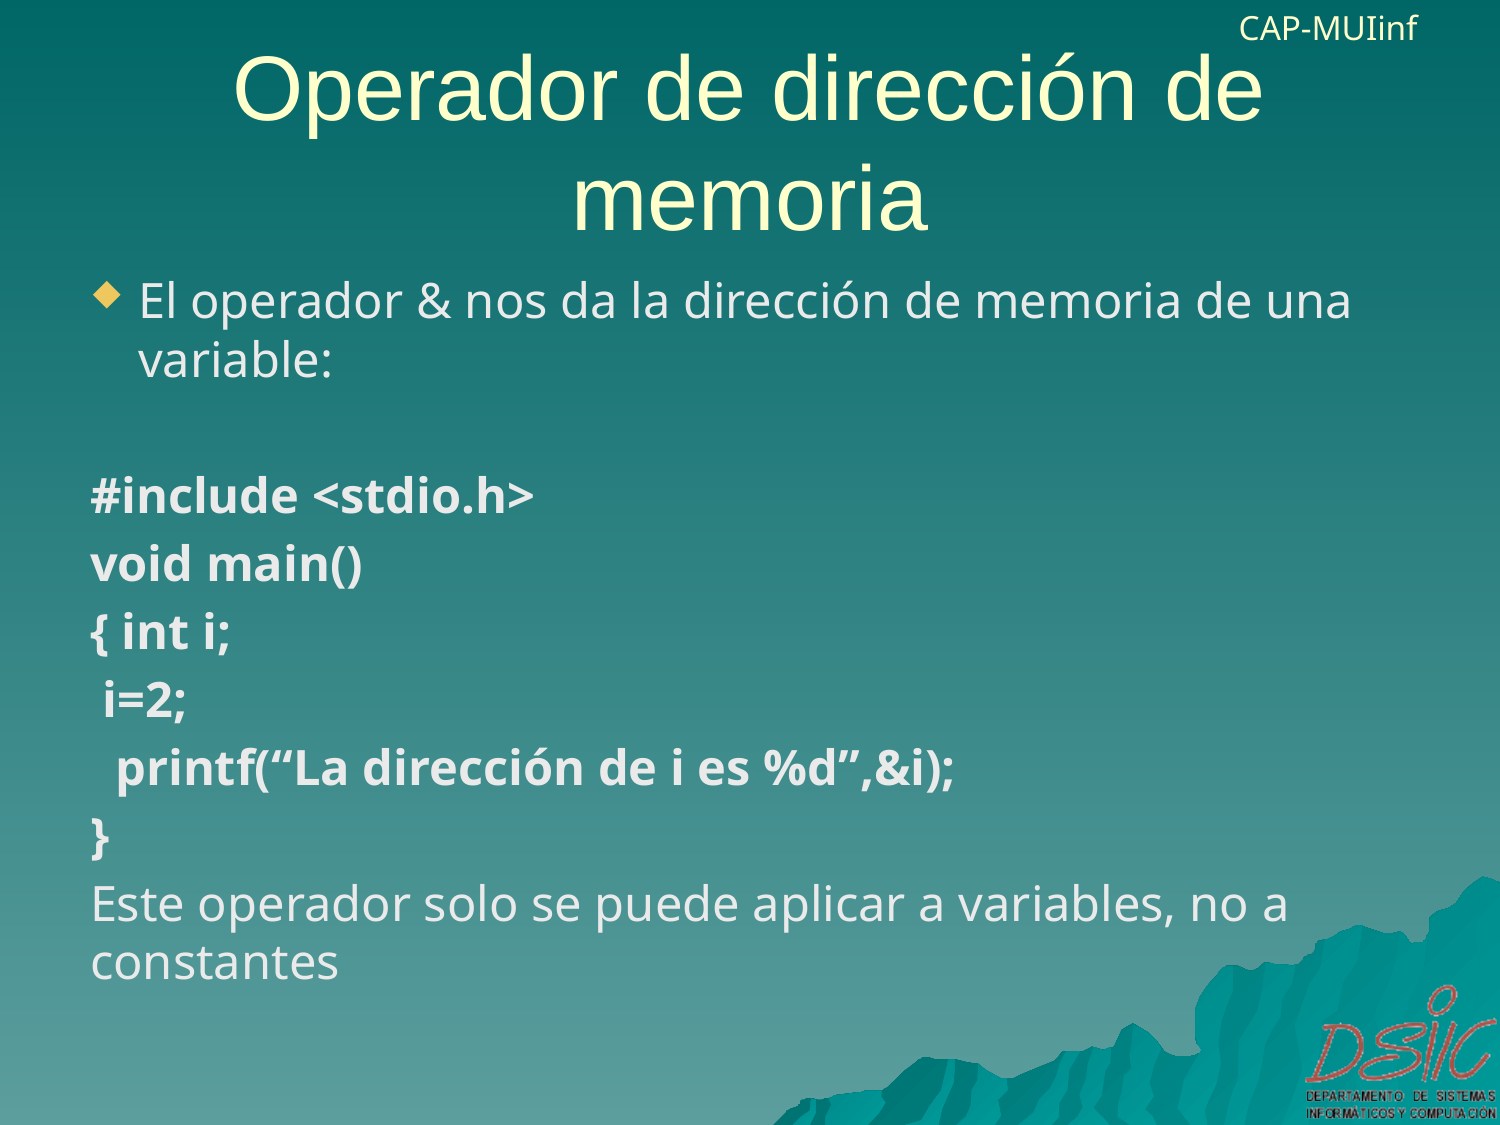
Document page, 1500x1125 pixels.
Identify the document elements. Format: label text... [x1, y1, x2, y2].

title Operador de dirección de memoria [75, 45, 1425, 233]
picture [1304, 979, 1500, 1125]
list El operador & nos da la dirección de memoria de una variable: #include <stdio.h> void main() { int i; i=2; printf(“La dirección de i es %d”,&i); } Este operador solo se puede aplicar a variables, no a constantes [75, 262, 1425, 1006]
